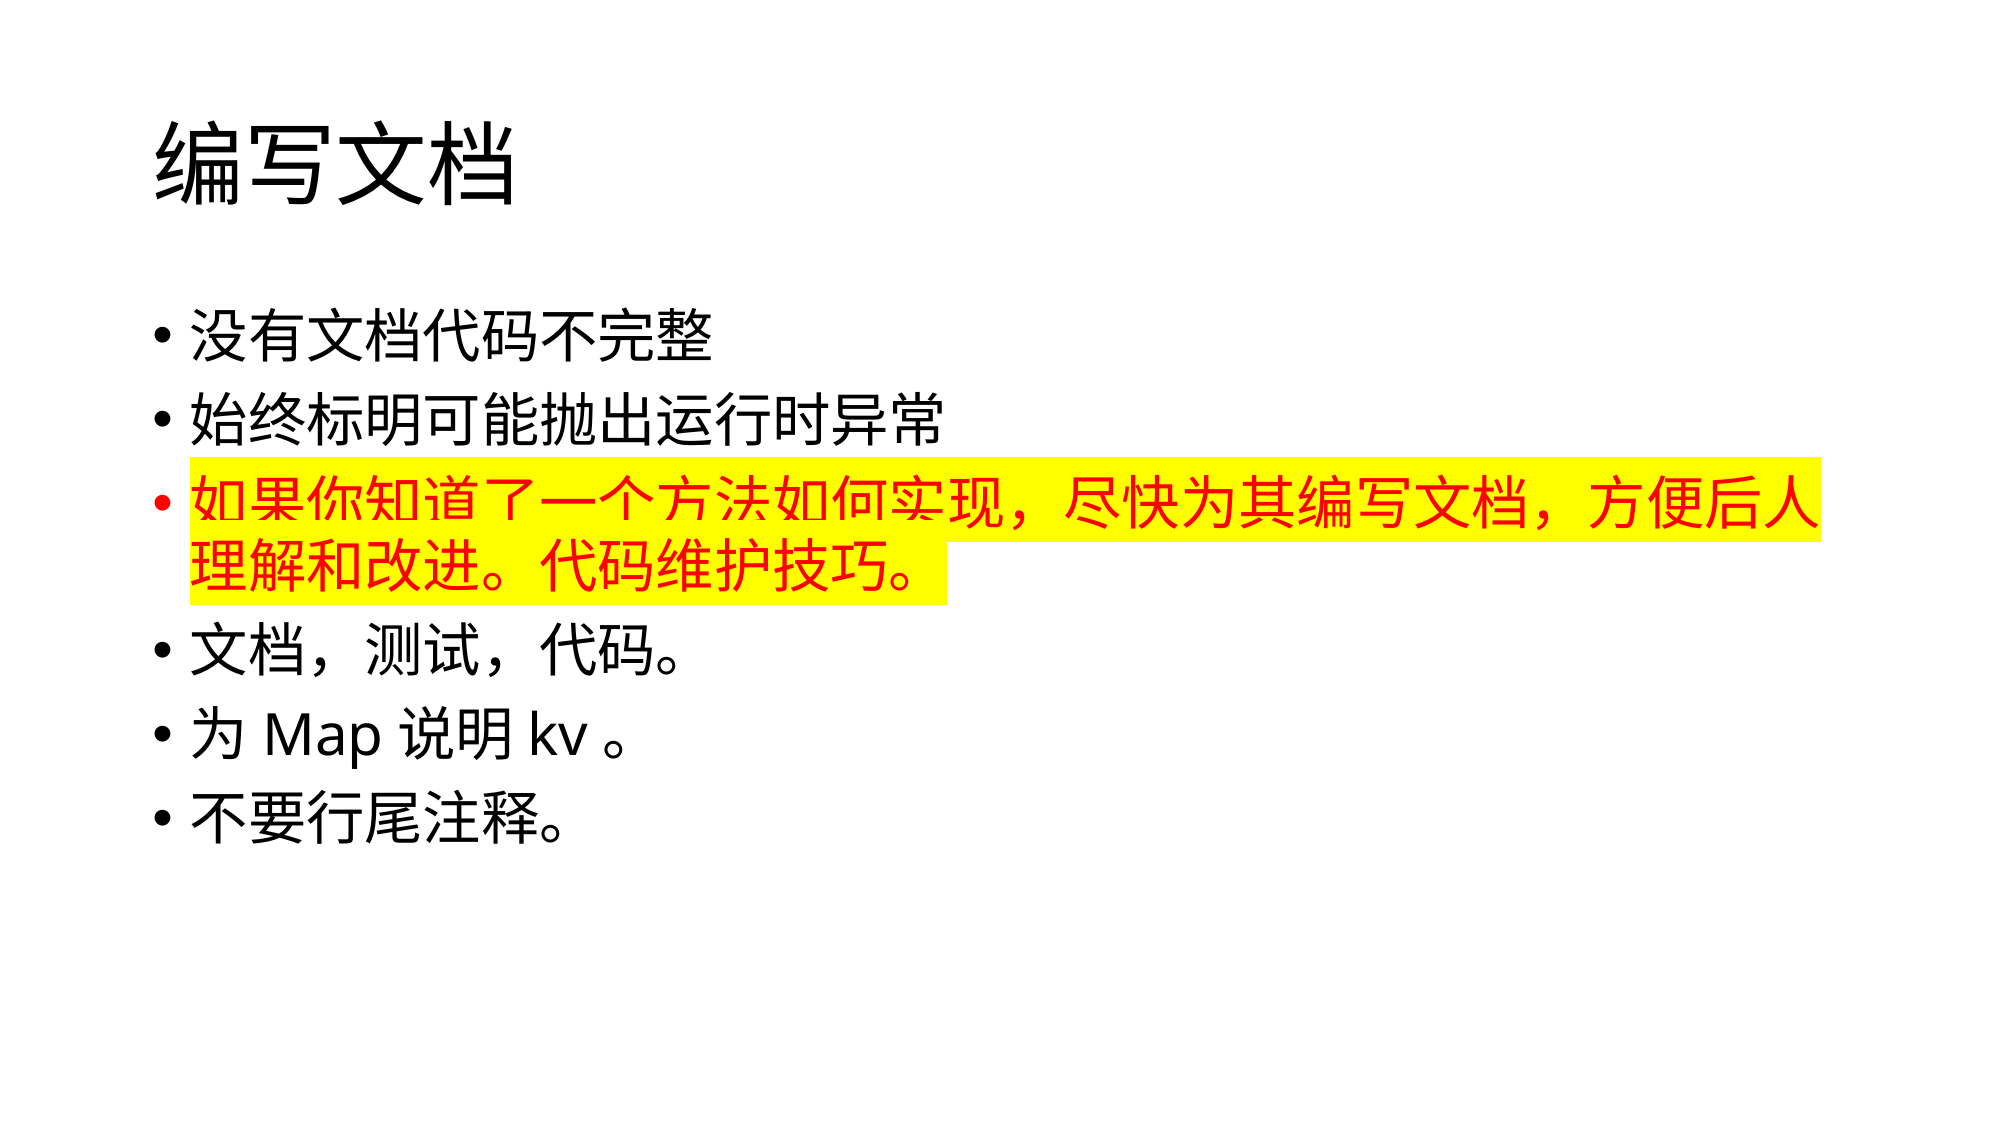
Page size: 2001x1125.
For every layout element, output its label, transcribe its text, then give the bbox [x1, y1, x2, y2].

title 编写文档 [137, 59, 1863, 278]
list 没有文档代码不完整 始终标明可能抛出运行时异常 如果你知道了一个方法如何实现，尽快为其编写文档，方便后人理解和改进。代码维护技巧。 文档，测试，代码。 为Map说明kv。 不要行尾注释。 [137, 299, 1863, 1014]
